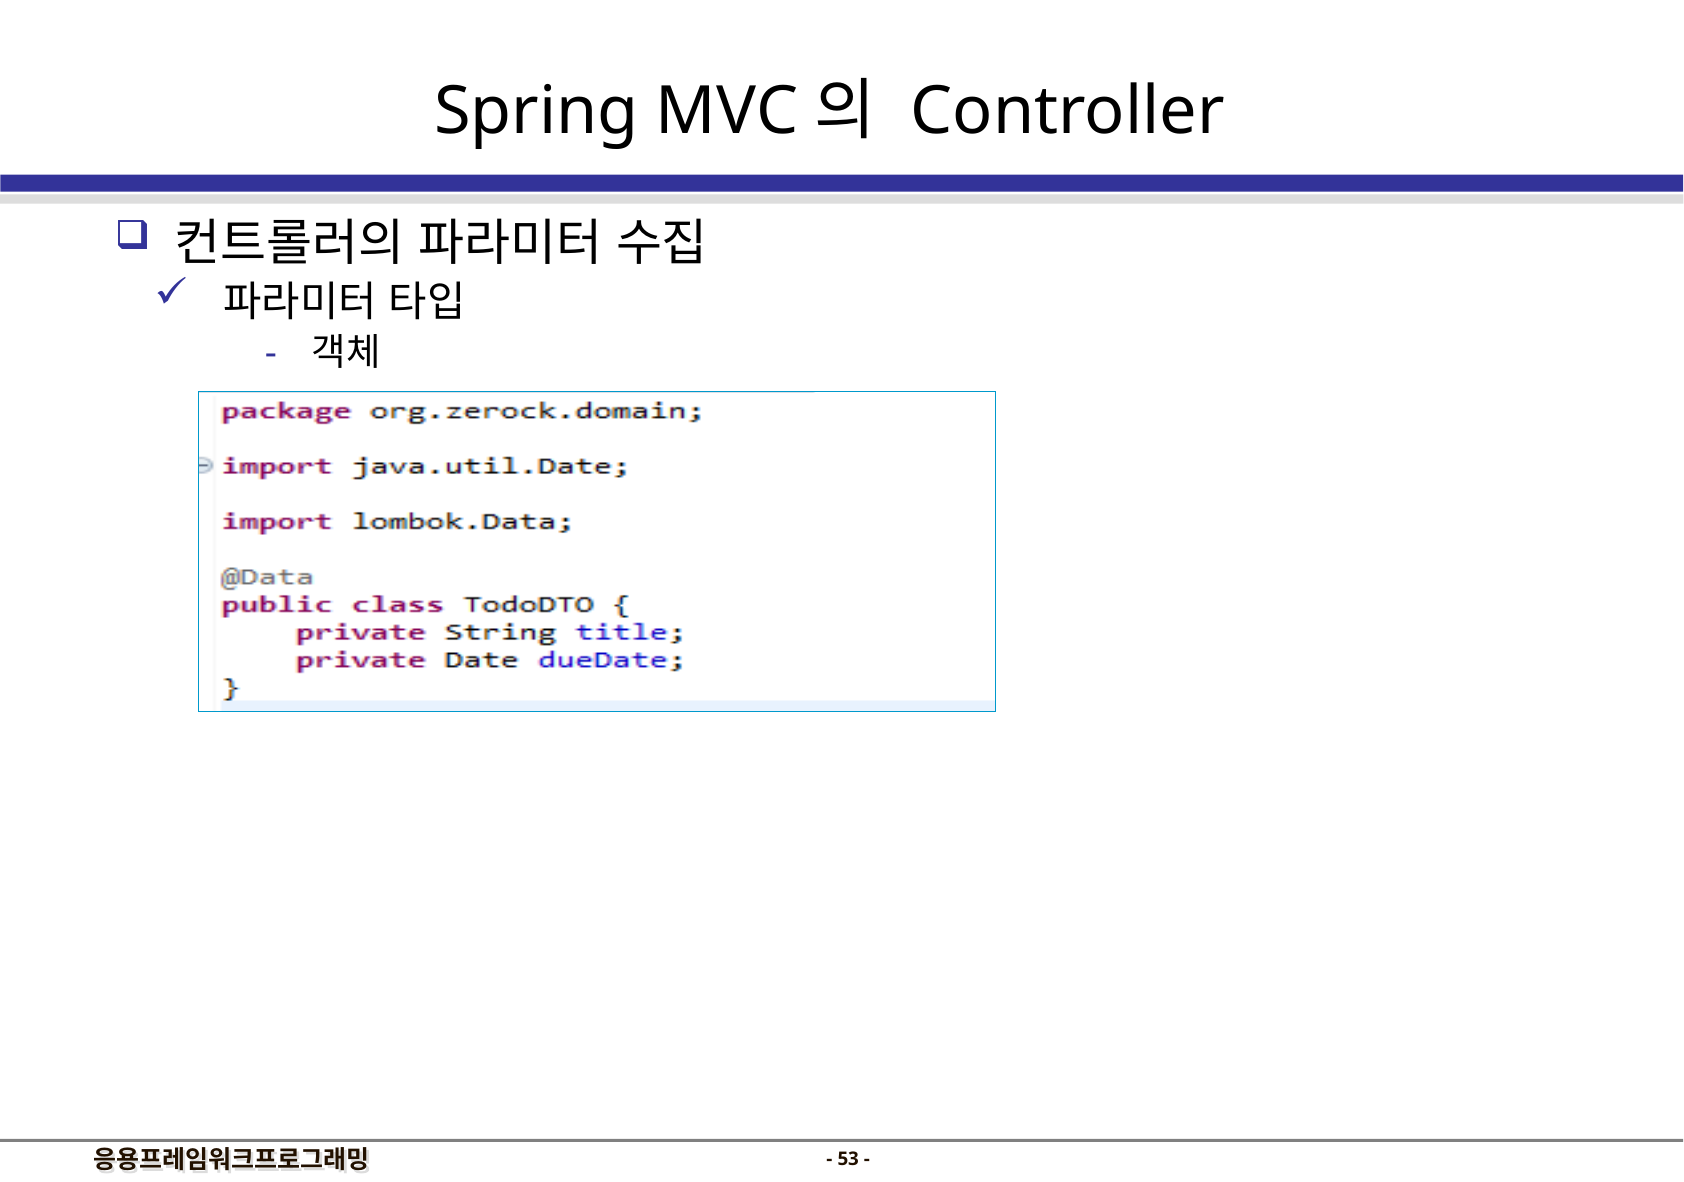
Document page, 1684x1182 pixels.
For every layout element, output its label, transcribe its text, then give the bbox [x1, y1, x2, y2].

text_box Spring MVC의 Controller [239, 59, 1421, 155]
picture [200, 393, 994, 710]
text_box 컨트롤러의 파라미터 수집 파라미터 타입 객체 [100, 202, 1620, 695]
slide_number - 52 - [671, 1138, 1026, 1182]
